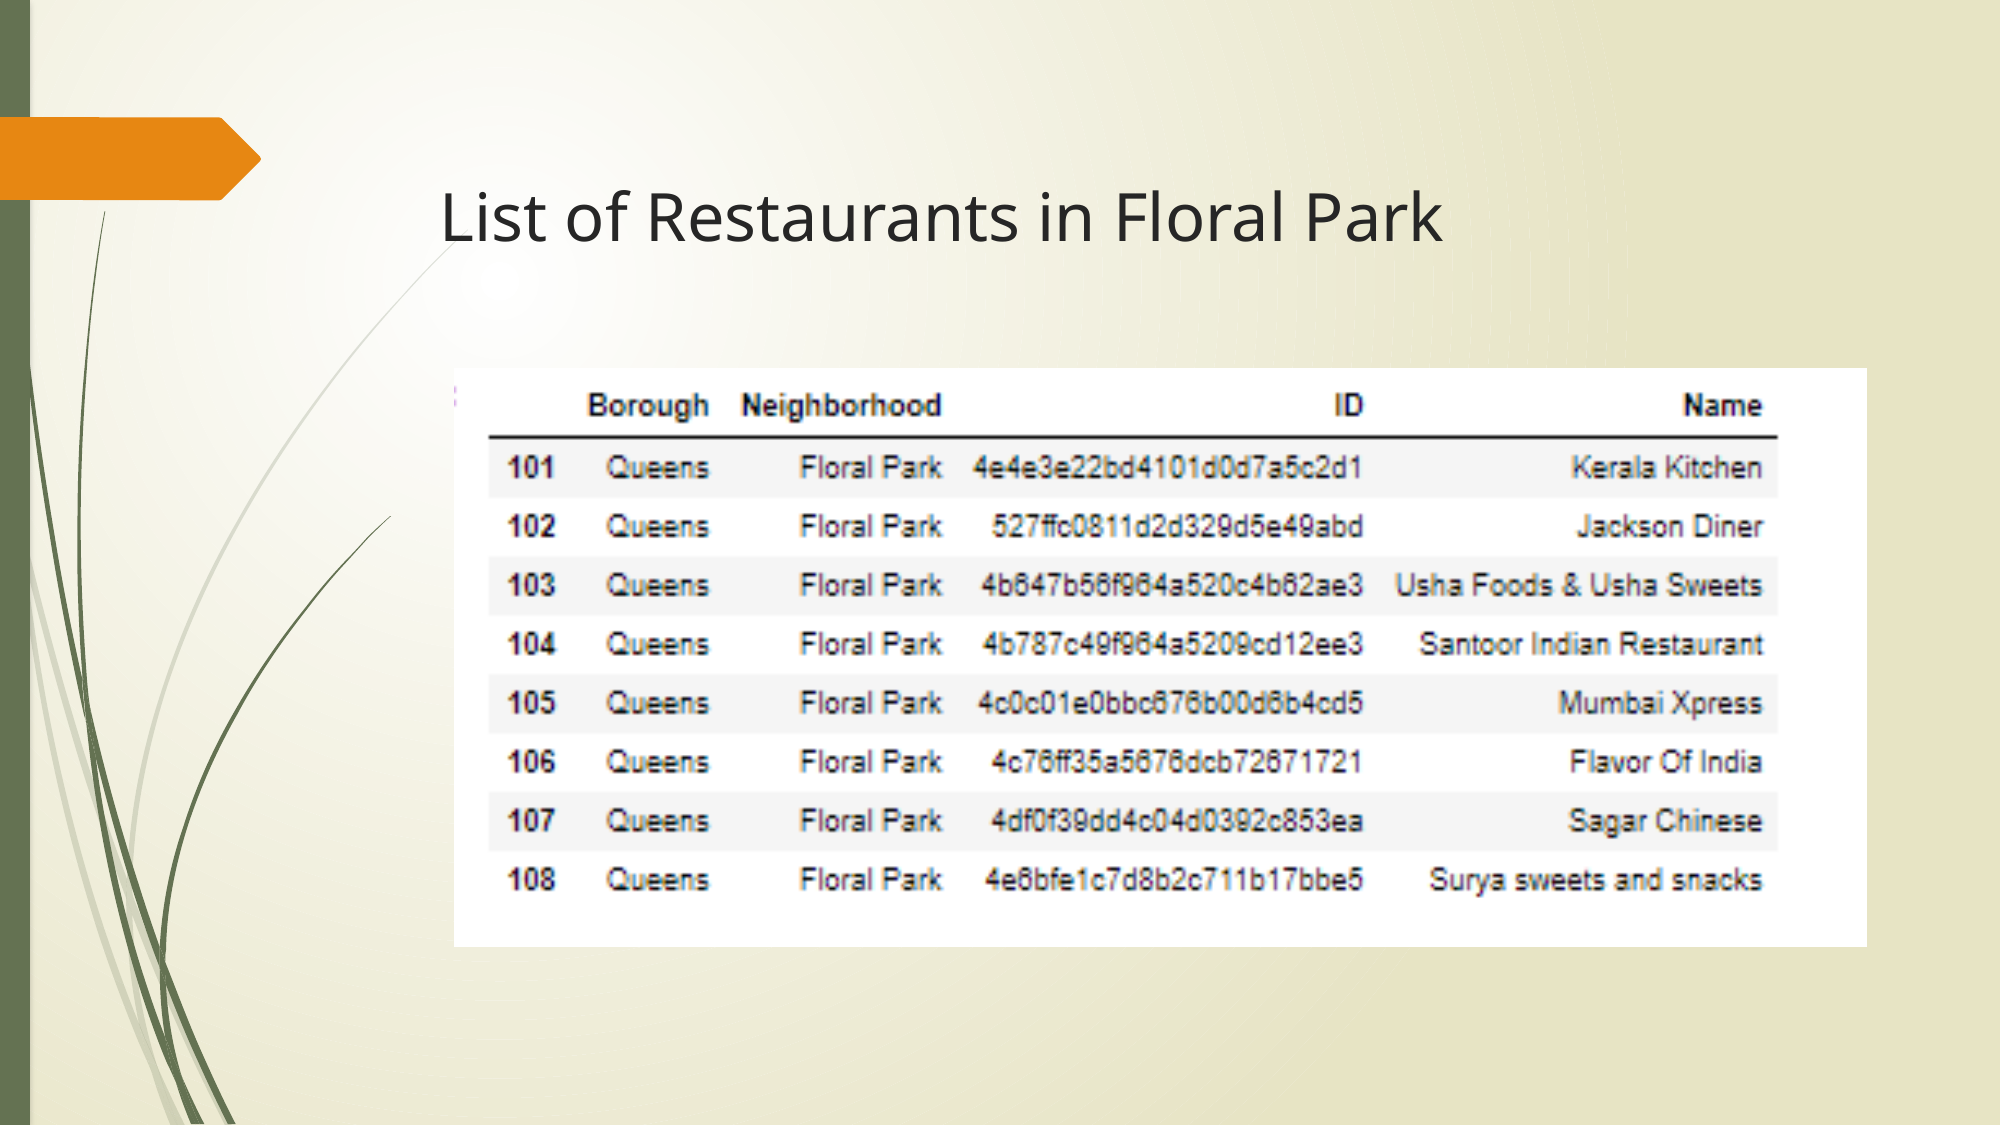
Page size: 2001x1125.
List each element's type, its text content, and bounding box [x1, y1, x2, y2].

picture [453, 367, 1868, 948]
title List of Restaurants in Floral Park [424, 102, 1831, 263]
